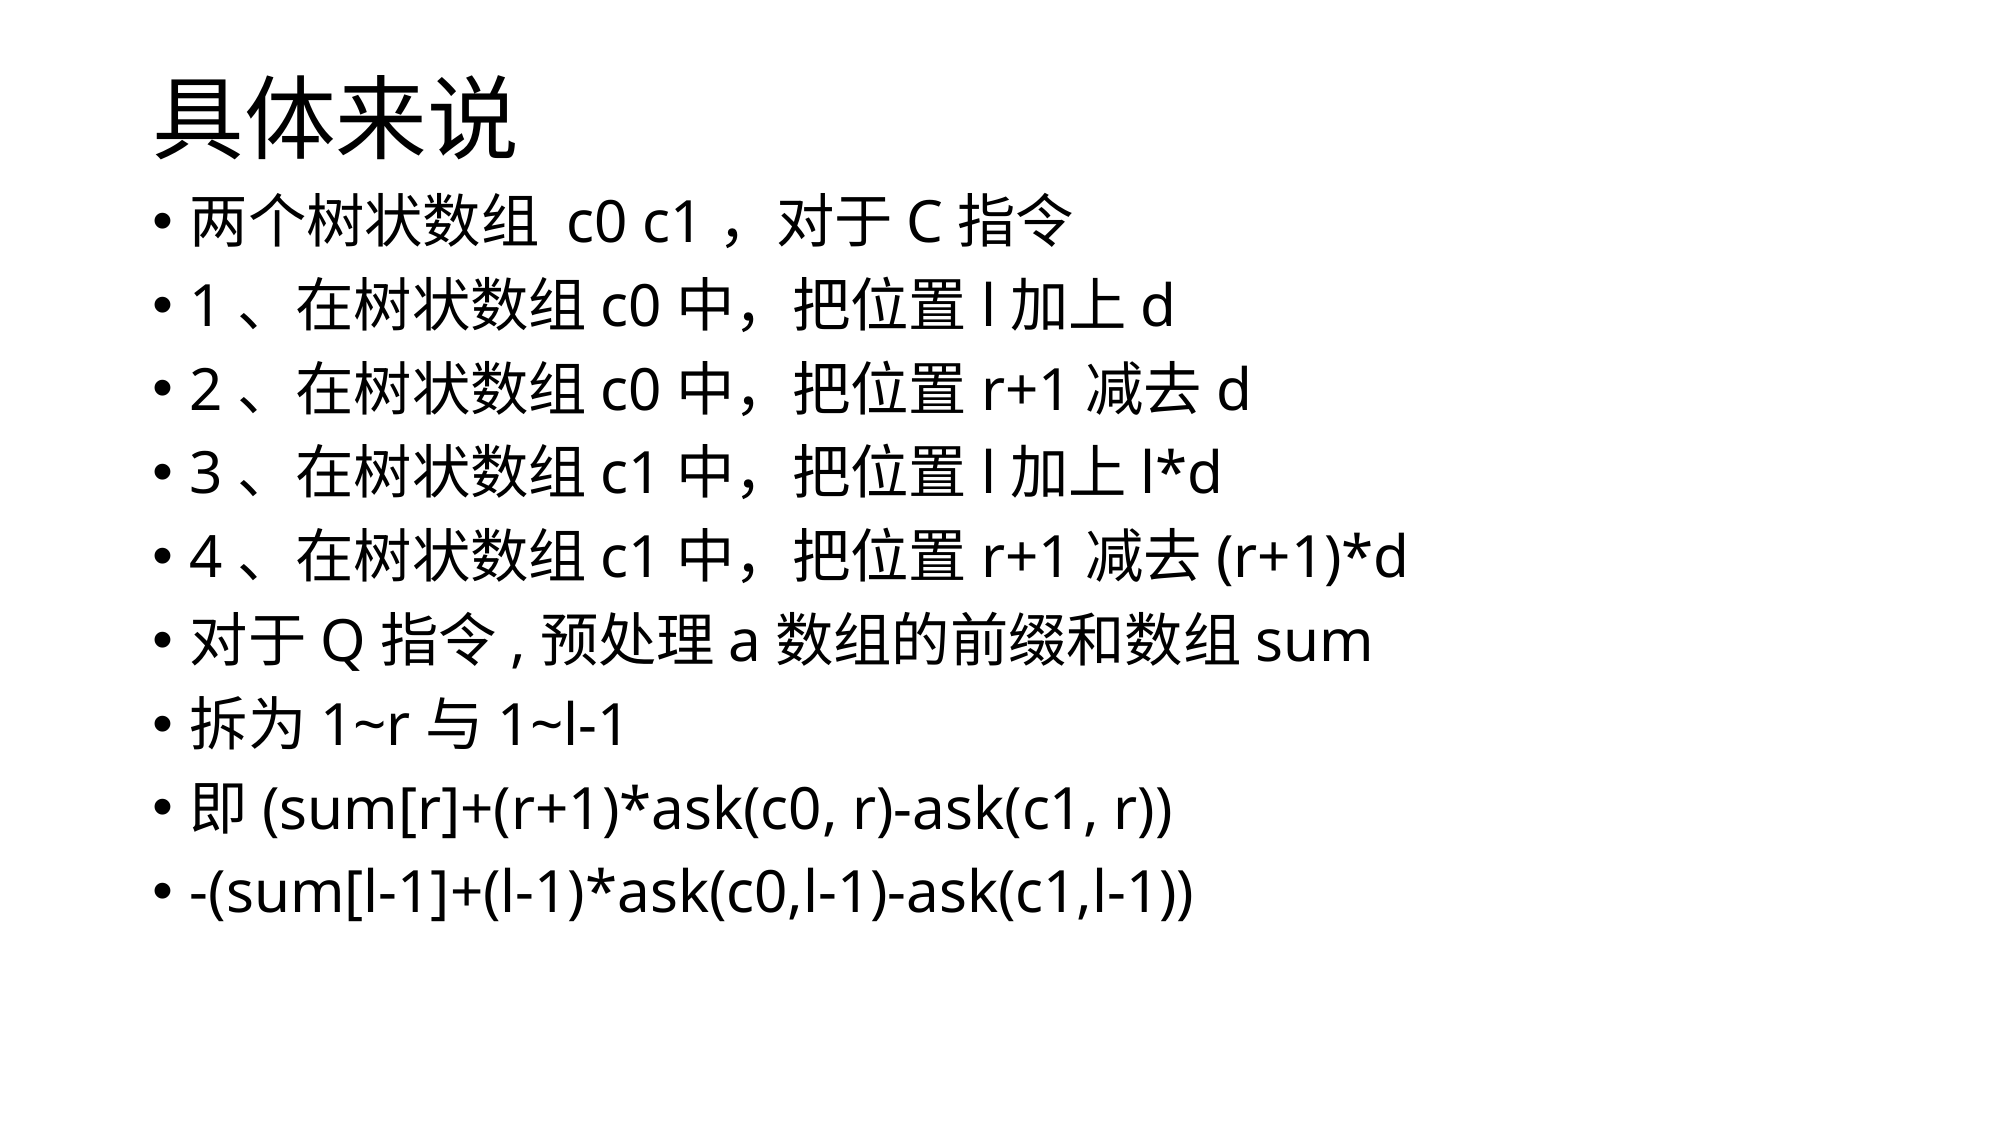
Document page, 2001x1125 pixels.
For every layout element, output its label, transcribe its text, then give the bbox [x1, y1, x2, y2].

list 两个树状数组 c0 c1，对于C指令 1、在树状数组c0中，把位置l加上d 2、在树状数组c0中，把位置r+1减去d 3、在树状数组c1中，把位置l加上l*d 4、在树状数组c1中，把位置r+1减去(r+1)*d 对于Q指令,预处理a数组的前缀和数组sum 拆为1~r与1~l-1 即(sum[r]+(r+1)*ask(c0, r)-ask(c1, r)) -(sum[l-1]+(l-1)*ask(c0,l-1)-ask(c1,l-1)) [137, 184, 1863, 1014]
title 具体来说 [137, 59, 1863, 184]
